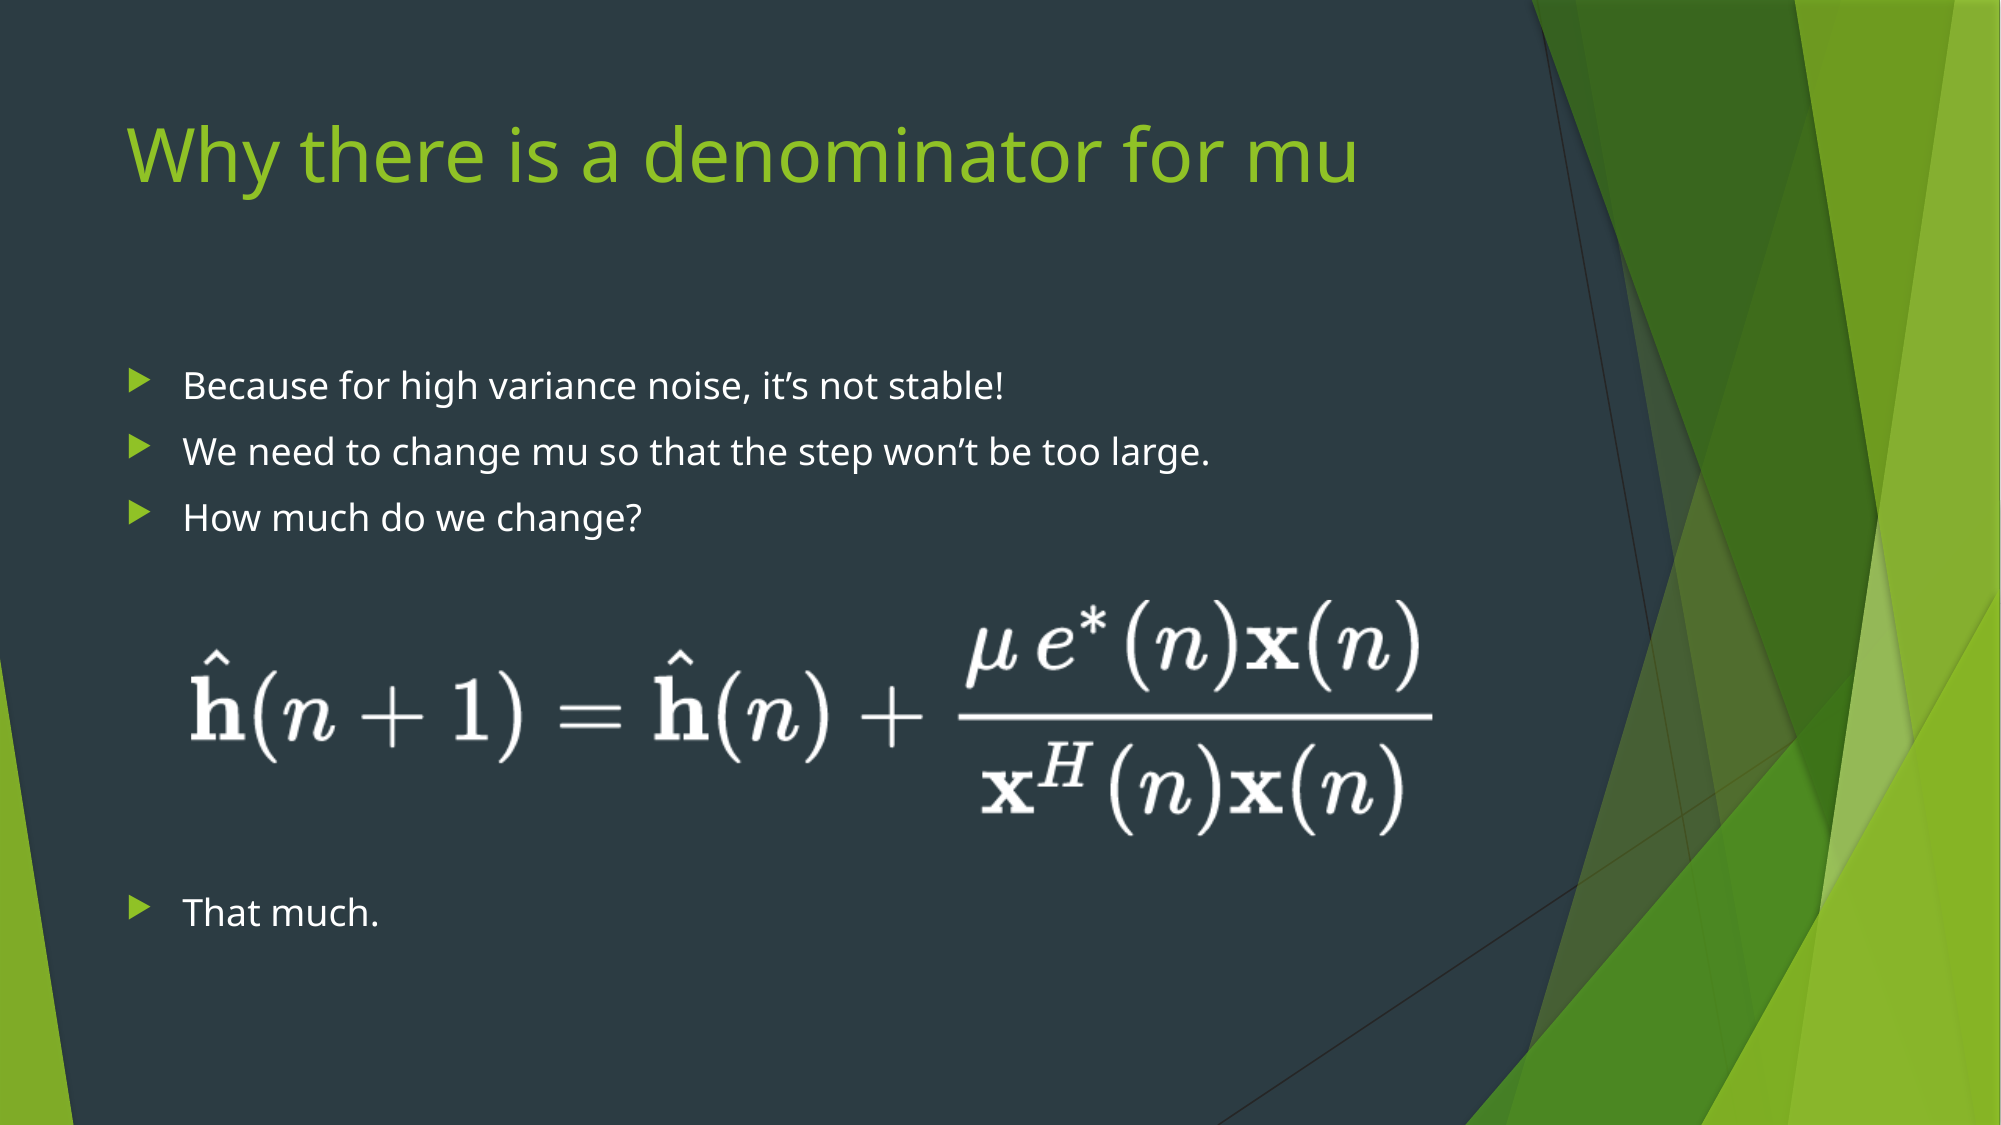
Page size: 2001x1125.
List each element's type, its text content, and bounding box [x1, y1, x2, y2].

picture [188, 589, 1444, 845]
title Why there is a denominator for mu [111, 99, 1522, 317]
list Because for high variance noise, it’s not stable! We need to change mu so that the step won’t be too large. How much do we change? That much. [111, 354, 1522, 992]
